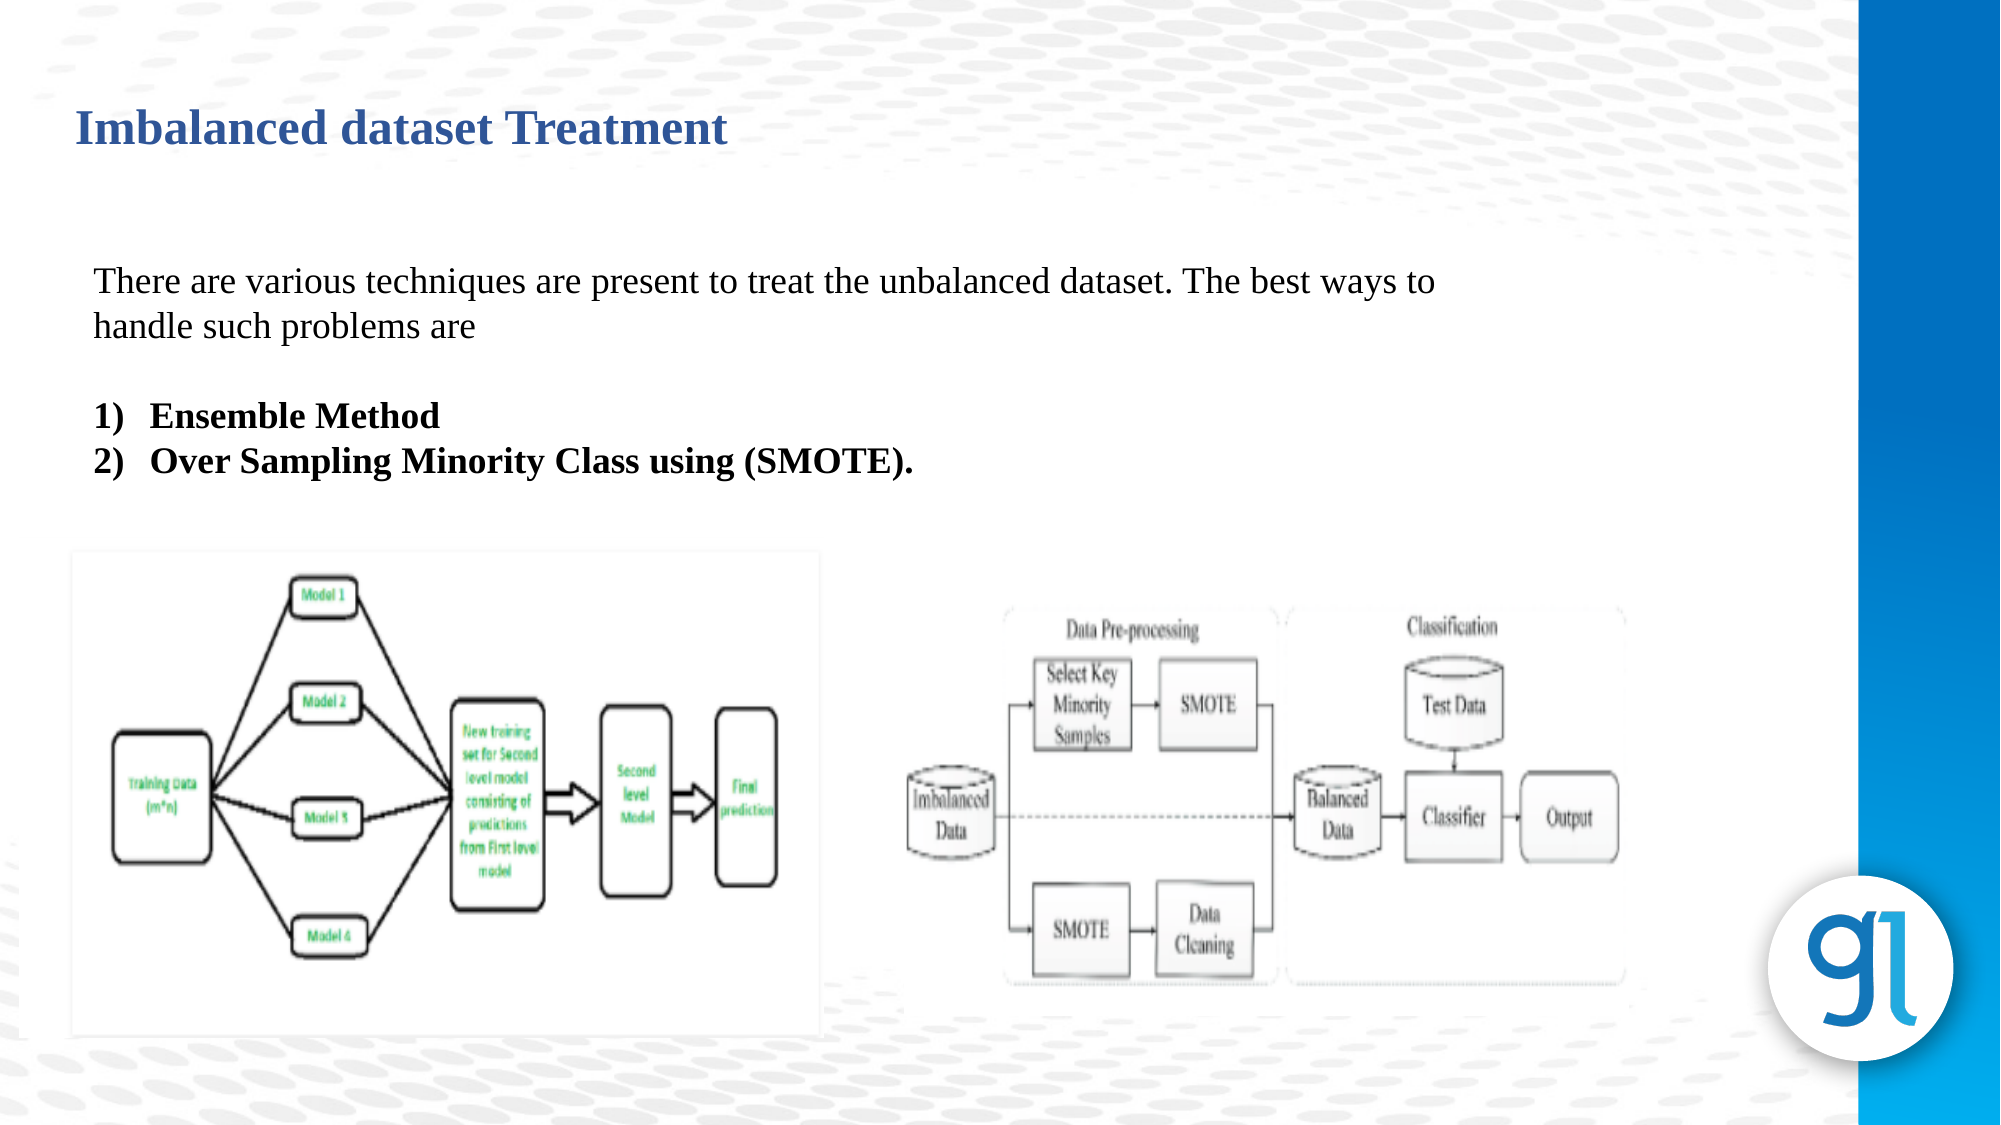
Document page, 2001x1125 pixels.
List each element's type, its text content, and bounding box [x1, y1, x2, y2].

text_box There are various techniques are present to treat the unbalanced dataset. The best ways to handle such problems are Ensemble Method Over Sampling Minority Class using (SMOTE). [78, 249, 1507, 534]
picture [1798, 905, 1924, 1031]
text_box Imbalanced dataset Treatment [60, 87, 1242, 208]
text_box [934, 562, 1650, 990]
picture [0, 0, 2000, 1125]
